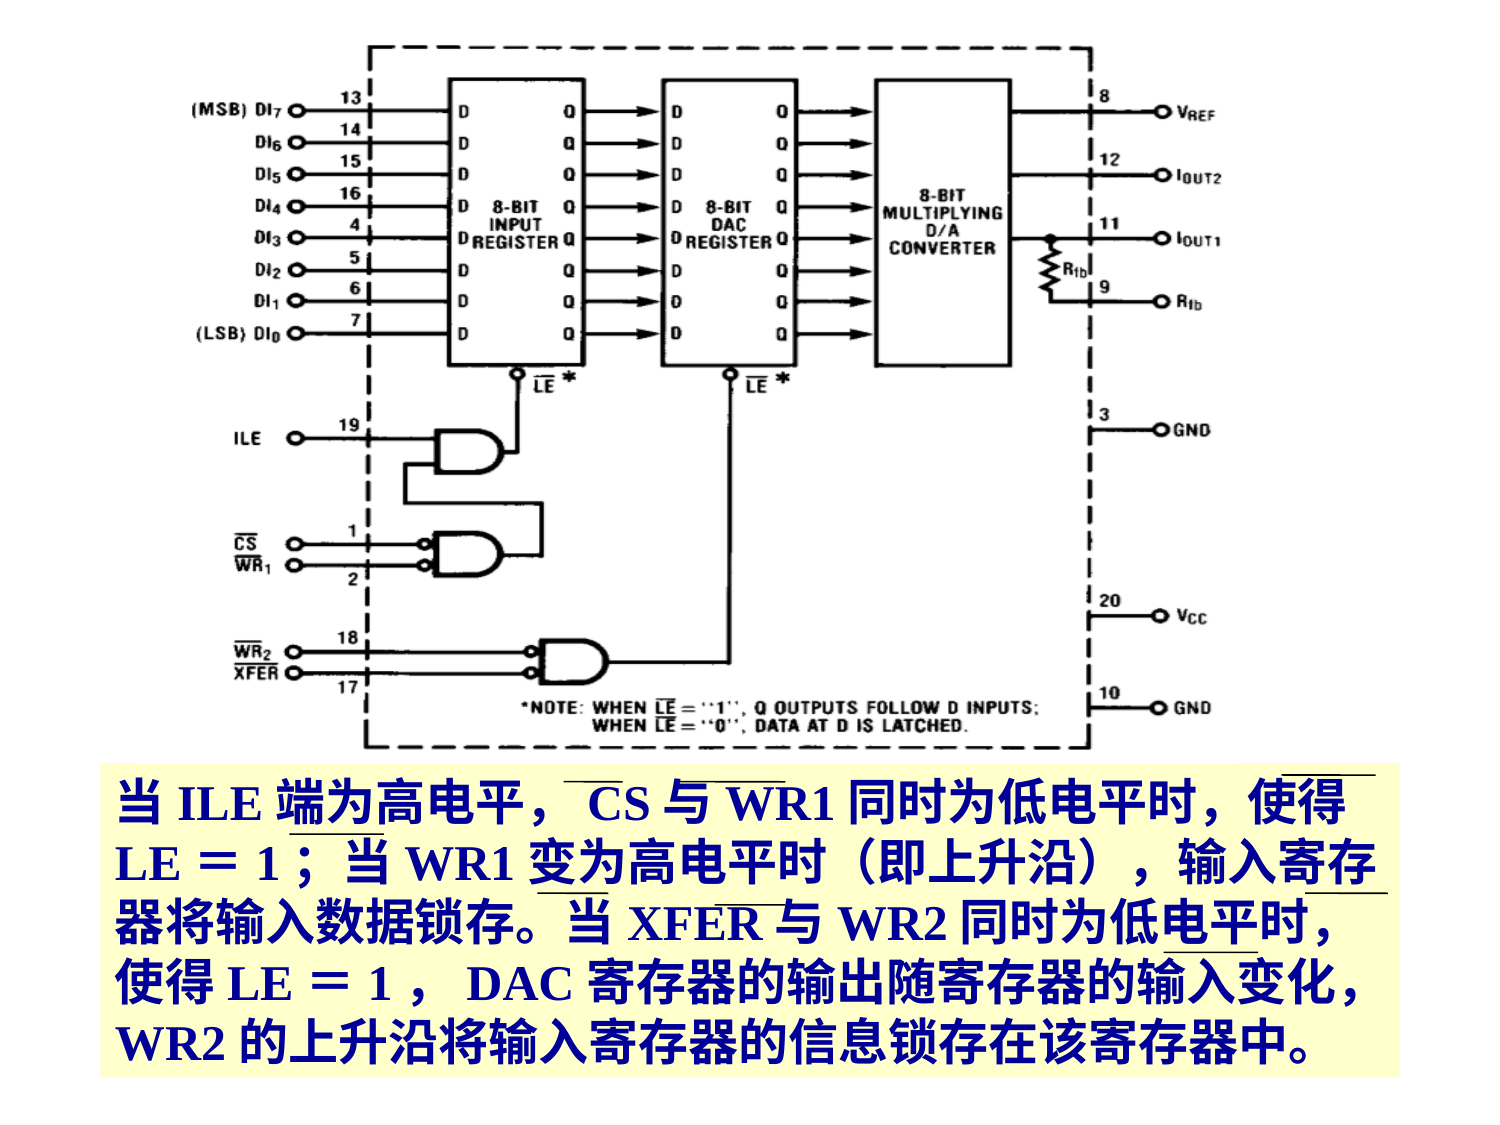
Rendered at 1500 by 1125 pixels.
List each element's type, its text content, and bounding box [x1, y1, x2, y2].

text_box 当ILE端为高电平，CS与WR1同时为低电平时，使得LE＝1；当WR1变为高电平时（即上升沿），输入寄存器将输入数据锁存。当XFER与WR2同时为低电平时，使得LE＝1，DAC寄存器的输出随寄存器的输入变化，WR2的上升沿将输入寄存器的信息锁存在该寄存器中。 [100, 763, 1400, 1078]
picture [135, 18, 1238, 764]
